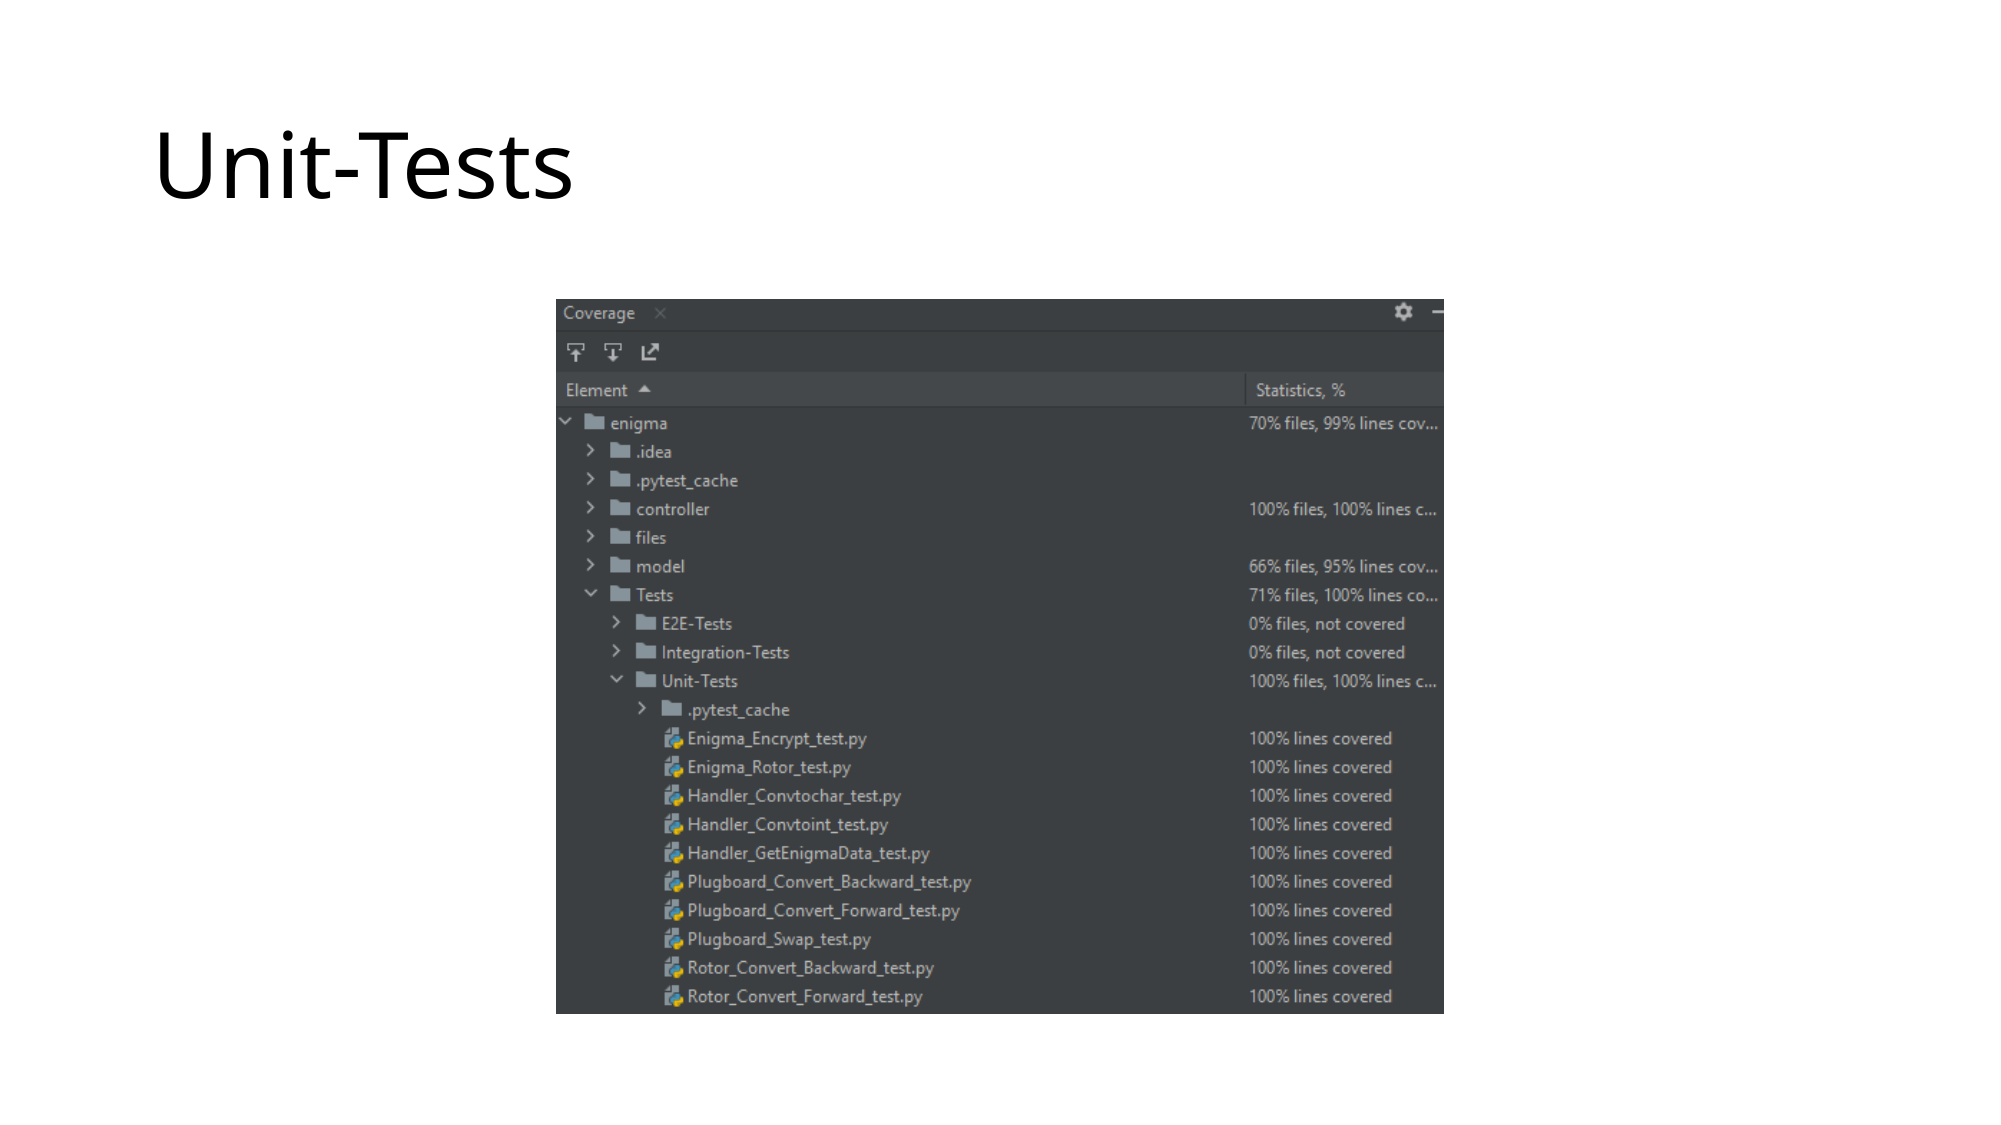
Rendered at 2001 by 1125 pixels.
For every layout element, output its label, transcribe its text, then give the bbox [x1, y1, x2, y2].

title Unit-Tests [137, 59, 1863, 278]
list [556, 299, 1444, 1014]
